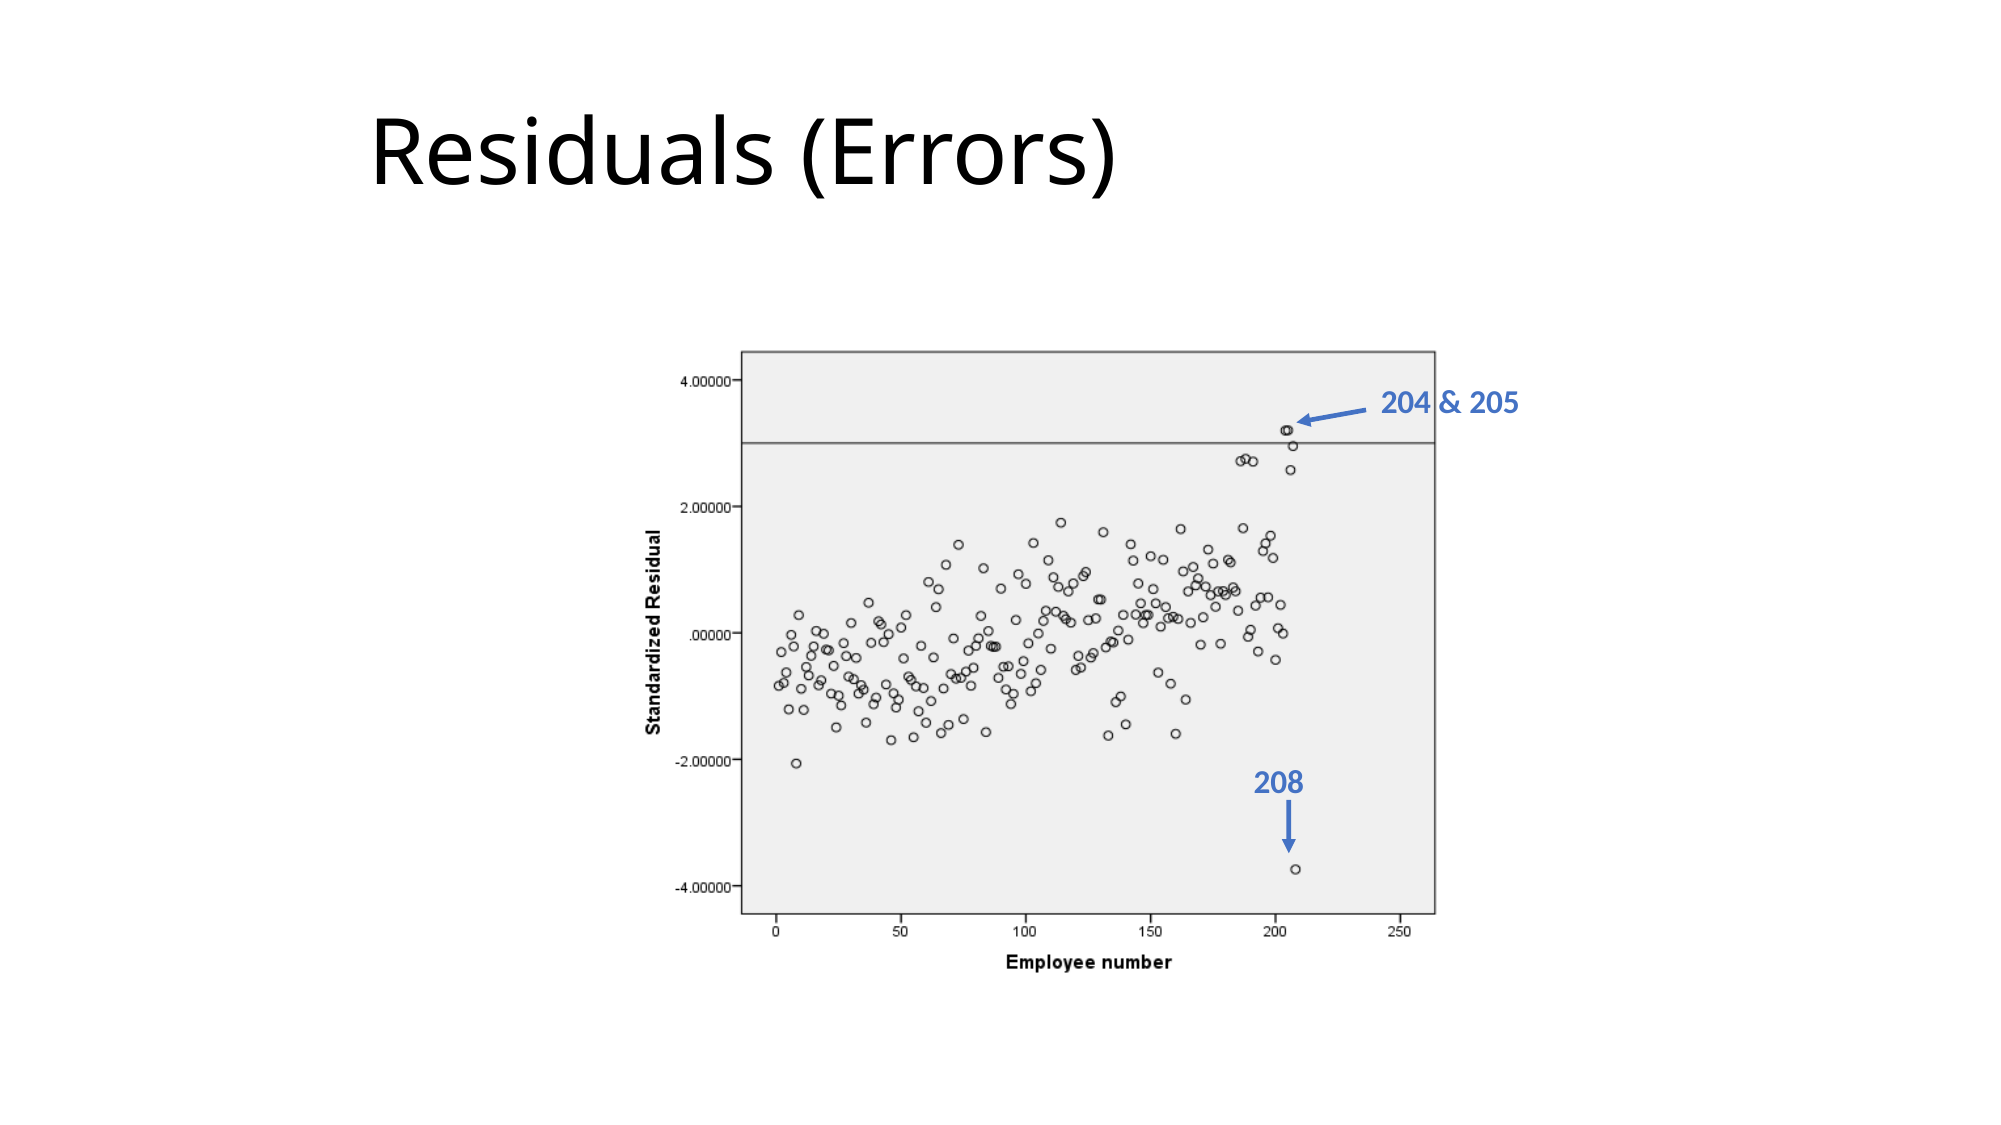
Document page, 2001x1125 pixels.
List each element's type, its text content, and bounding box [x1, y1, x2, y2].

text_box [1239, 752, 1352, 854]
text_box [1296, 372, 1565, 428]
title Residuals (Errors) [353, 45, 1647, 264]
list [621, 343, 1446, 992]
